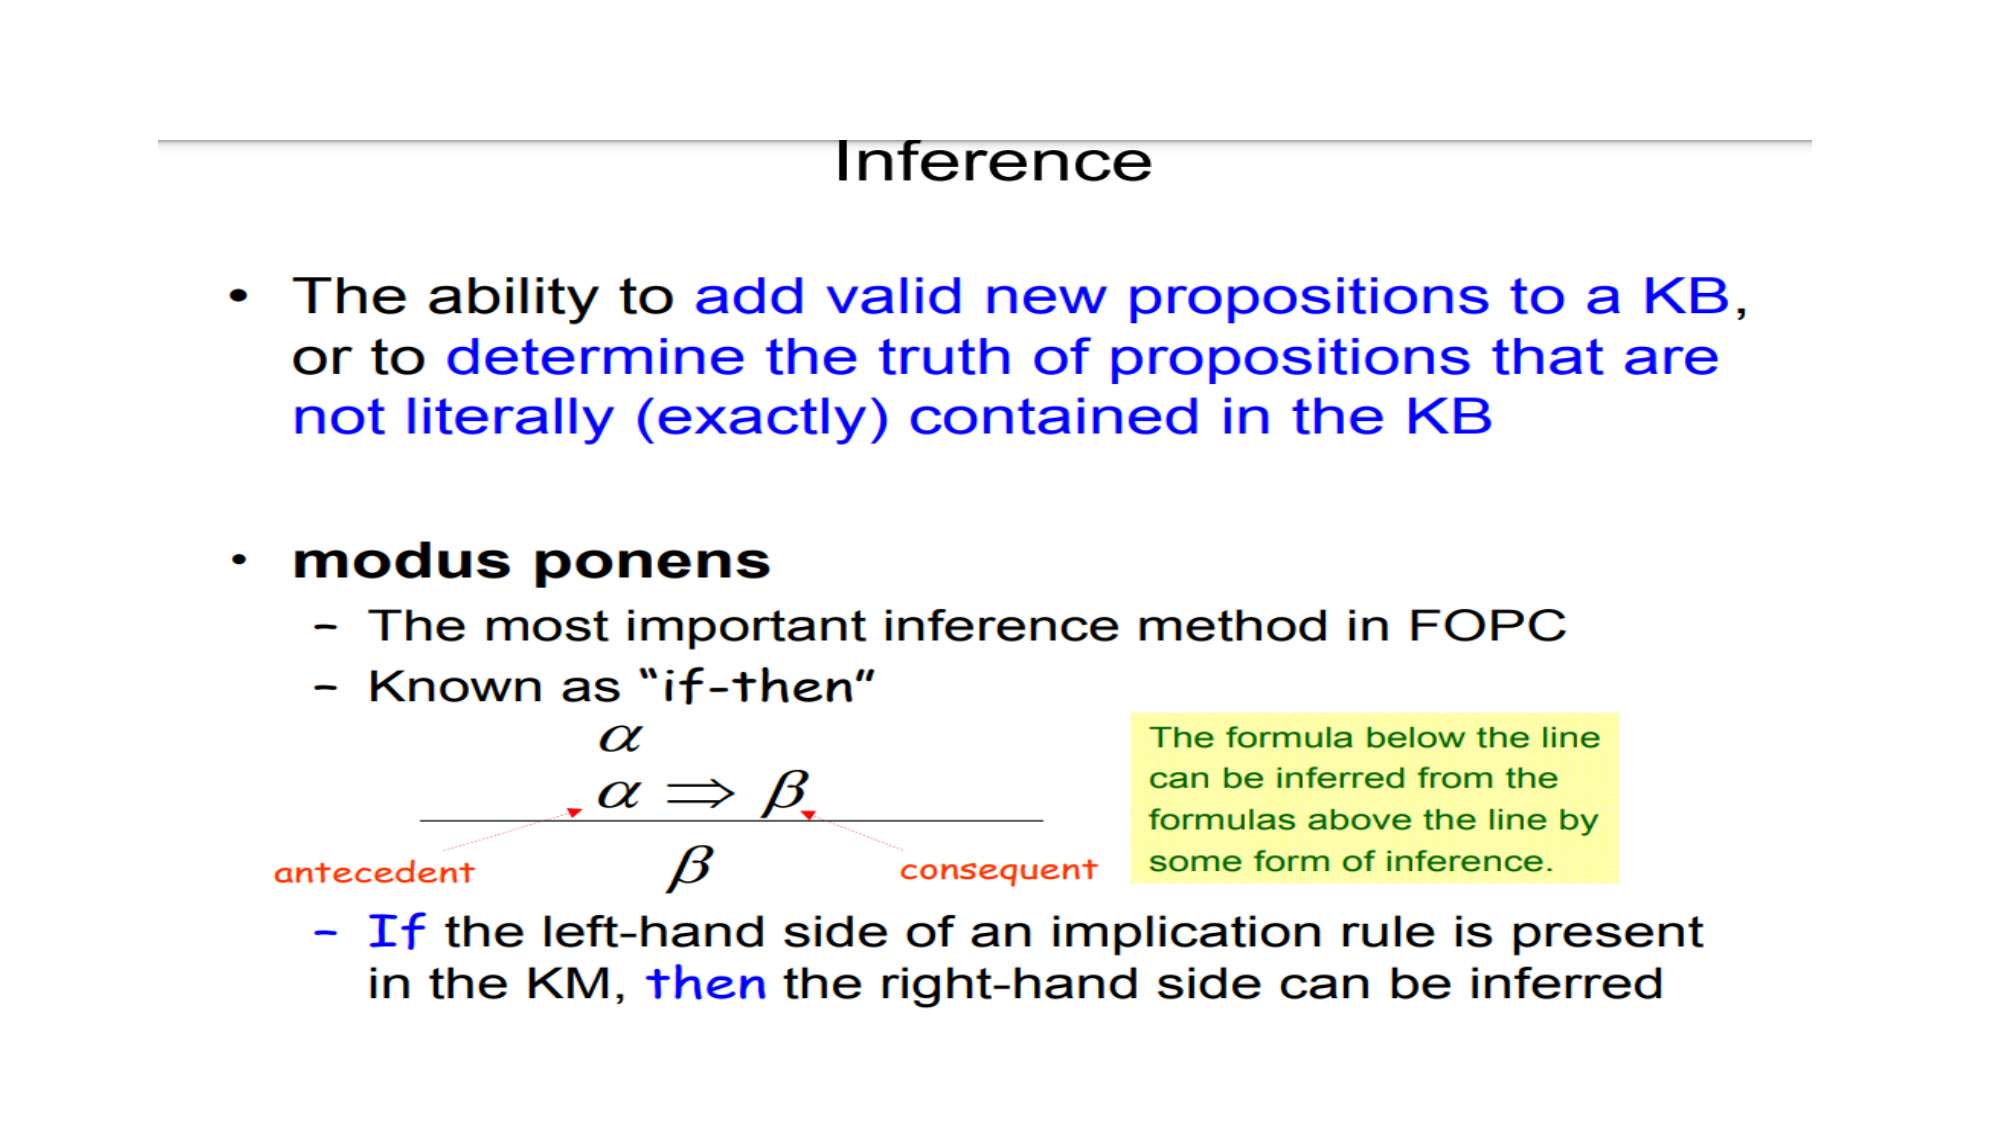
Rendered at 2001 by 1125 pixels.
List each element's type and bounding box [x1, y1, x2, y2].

list [158, 140, 1812, 1014]
